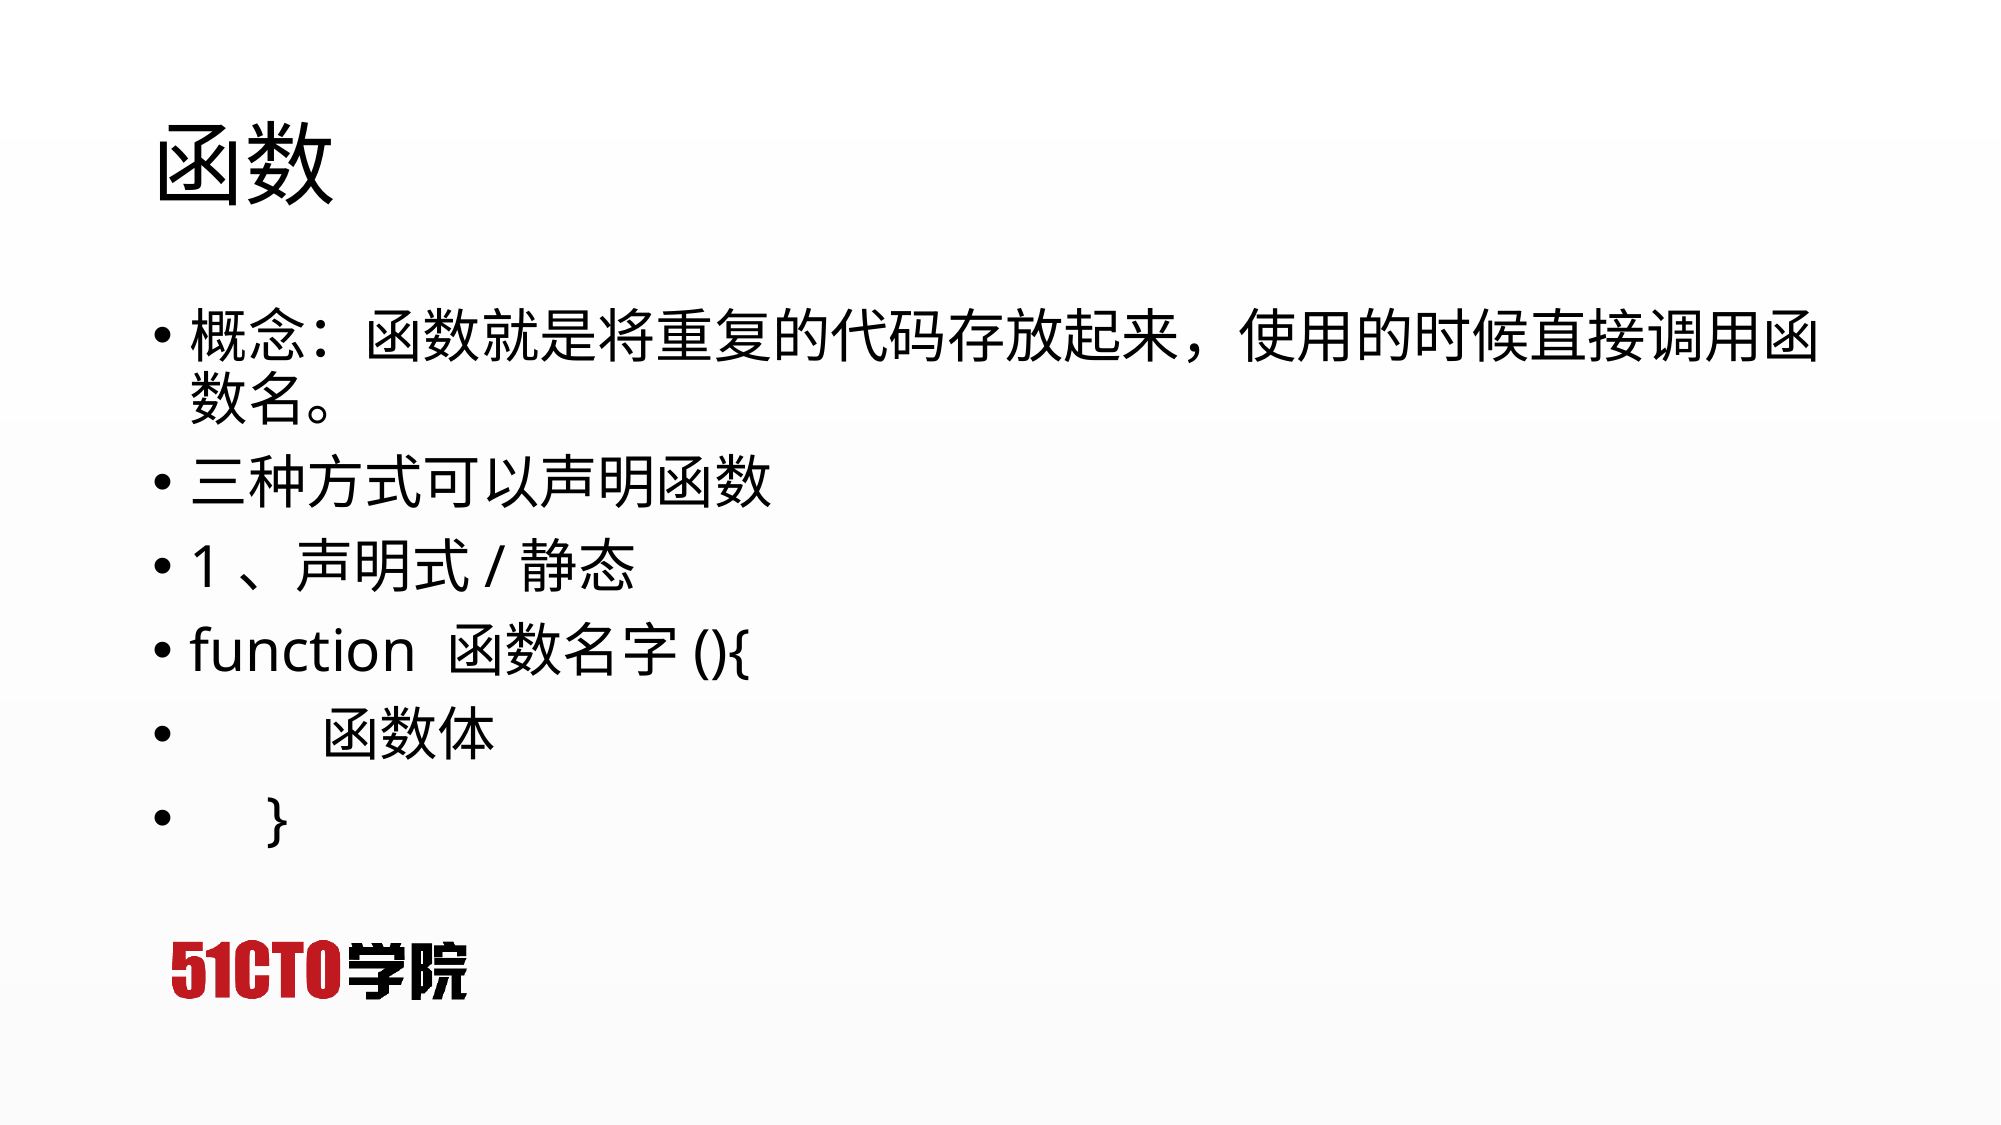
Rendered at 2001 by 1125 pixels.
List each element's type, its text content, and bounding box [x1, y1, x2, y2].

list 概念：函数就是将重复的代码存放起来，使用的时候直接调用函数名。 三种方式可以声明函数 1、声明式/静态 function 函数名字(){ 函数体 } [137, 299, 1863, 1014]
title 函数 [137, 59, 1863, 278]
